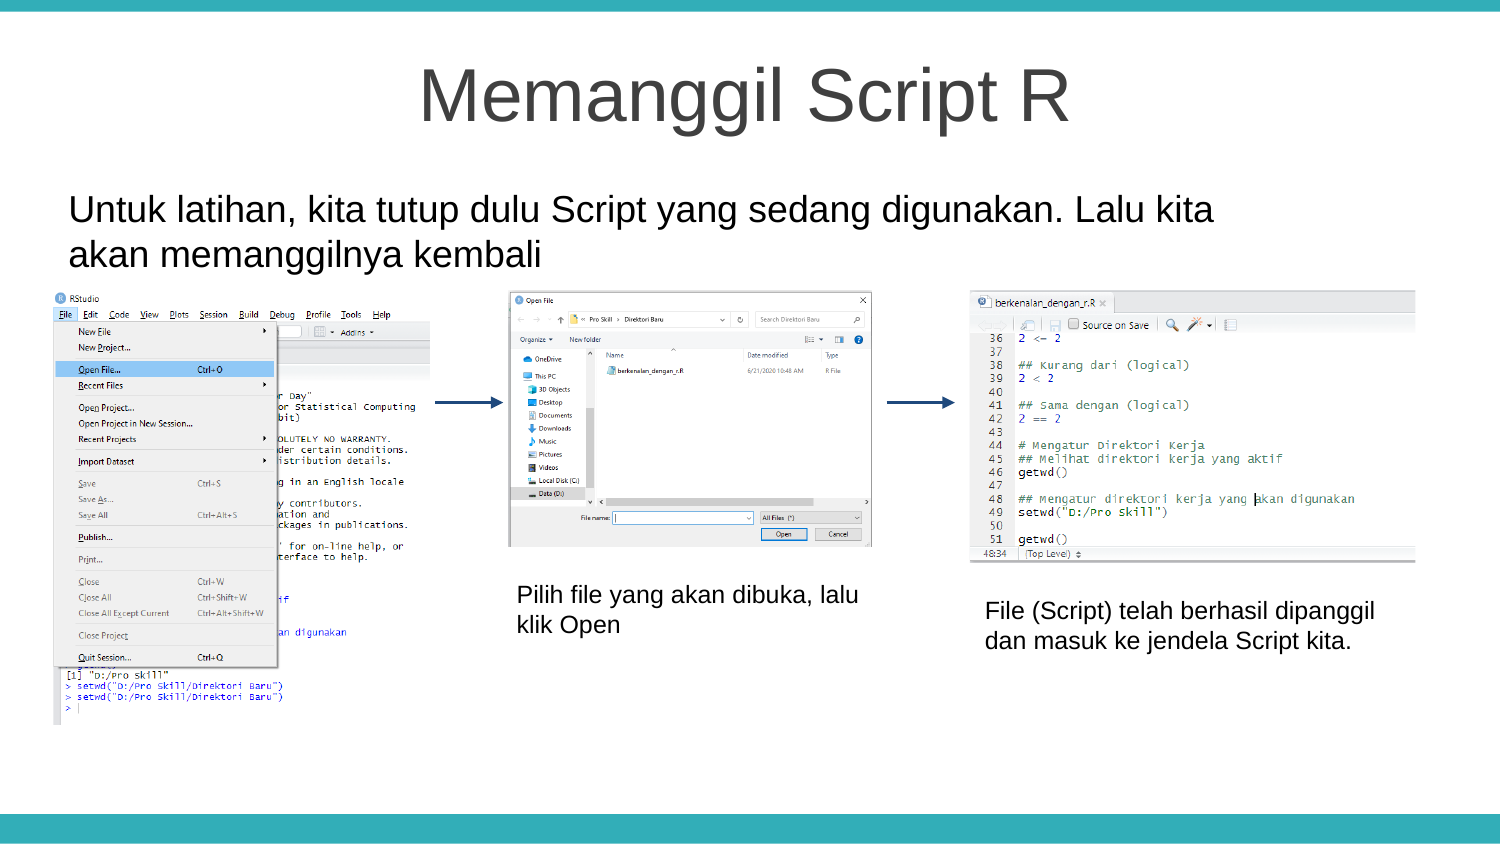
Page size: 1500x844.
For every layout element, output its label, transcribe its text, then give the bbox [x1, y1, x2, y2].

text_box Pilih file yang akan dibuka, lalu klik Open [501, 563, 879, 658]
picture [969, 290, 1416, 563]
text_box Untuk latihan, kita tutup dulu Script yang sedang digunakan. Lalu kita akan memanggilnya kembali [53, 170, 1259, 274]
picture [508, 290, 872, 547]
text_box File (Script) telah berhasil dipanggil dan masuk ke jendela Script kita. [969, 579, 1392, 674]
picture [53, 290, 431, 725]
list Memanggil Script R [0, 43, 1497, 139]
